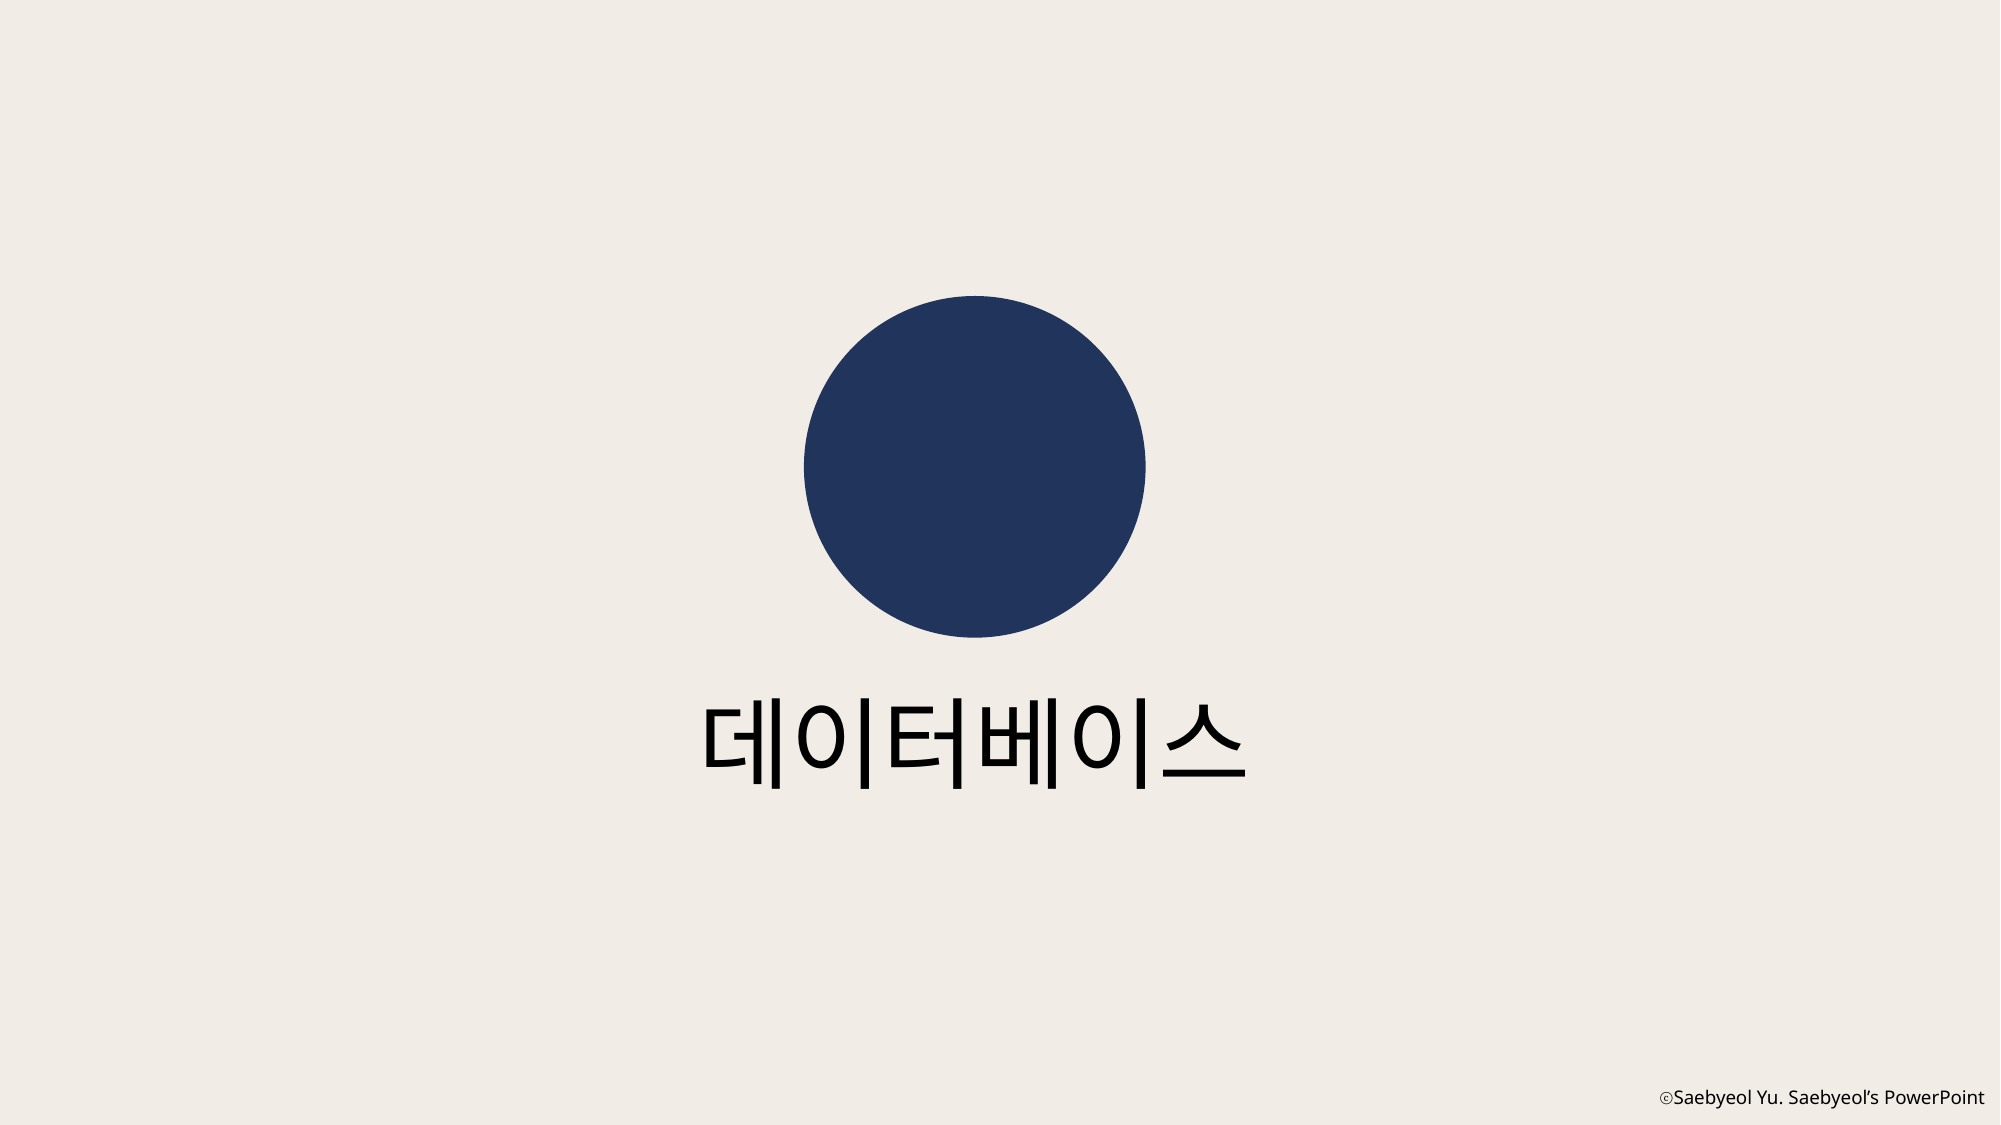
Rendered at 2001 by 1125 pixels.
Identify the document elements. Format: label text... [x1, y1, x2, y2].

text_box 데이터베이스 [678, 673, 1272, 809]
text_box [803, 295, 1146, 638]
